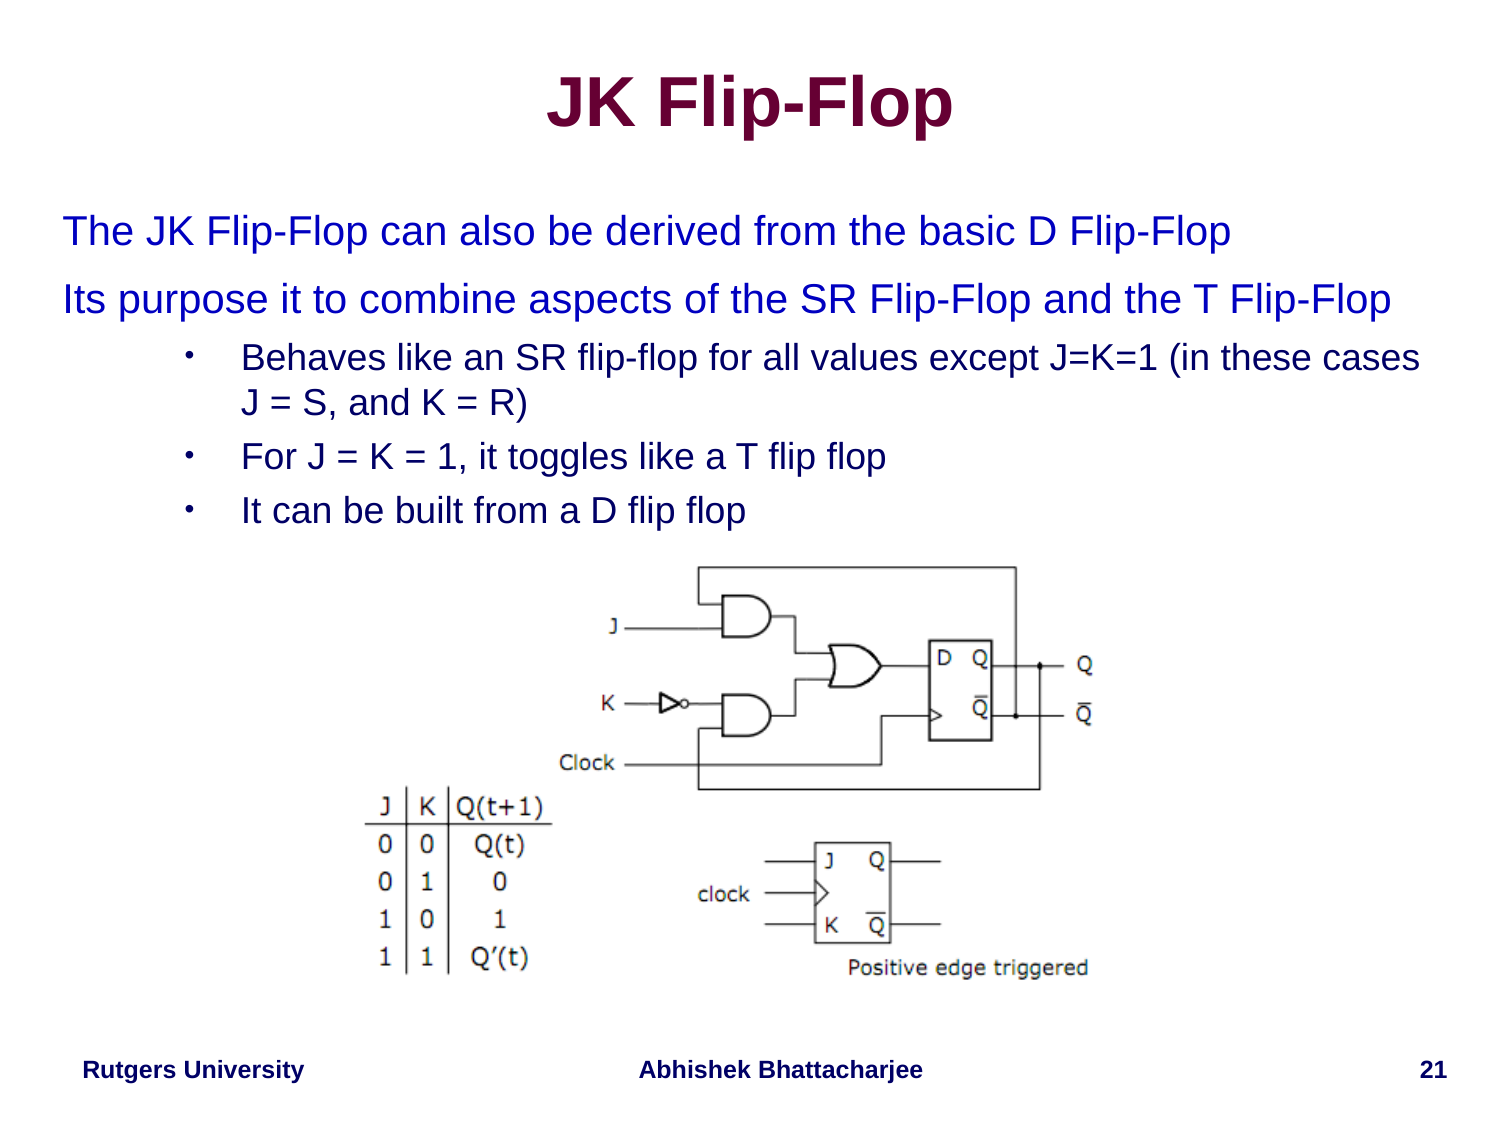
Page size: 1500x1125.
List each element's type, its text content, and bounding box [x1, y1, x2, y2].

title JK Flip-Flop [46, 40, 1456, 169]
picture [362, 562, 1098, 984]
list The JK Flip-Flop can also be derived from the basic D Flip-Flop Its purpose it to combine aspects of the SR Flip-Flop and the T Flip-Flop Behaves like an SR flip-flop for all values except J=K=1 (in these cases J = S, and K = R) For J = K = 1, it toggles like a T flip flop It can be built from a D flip flop [47, 199, 1463, 1026]
